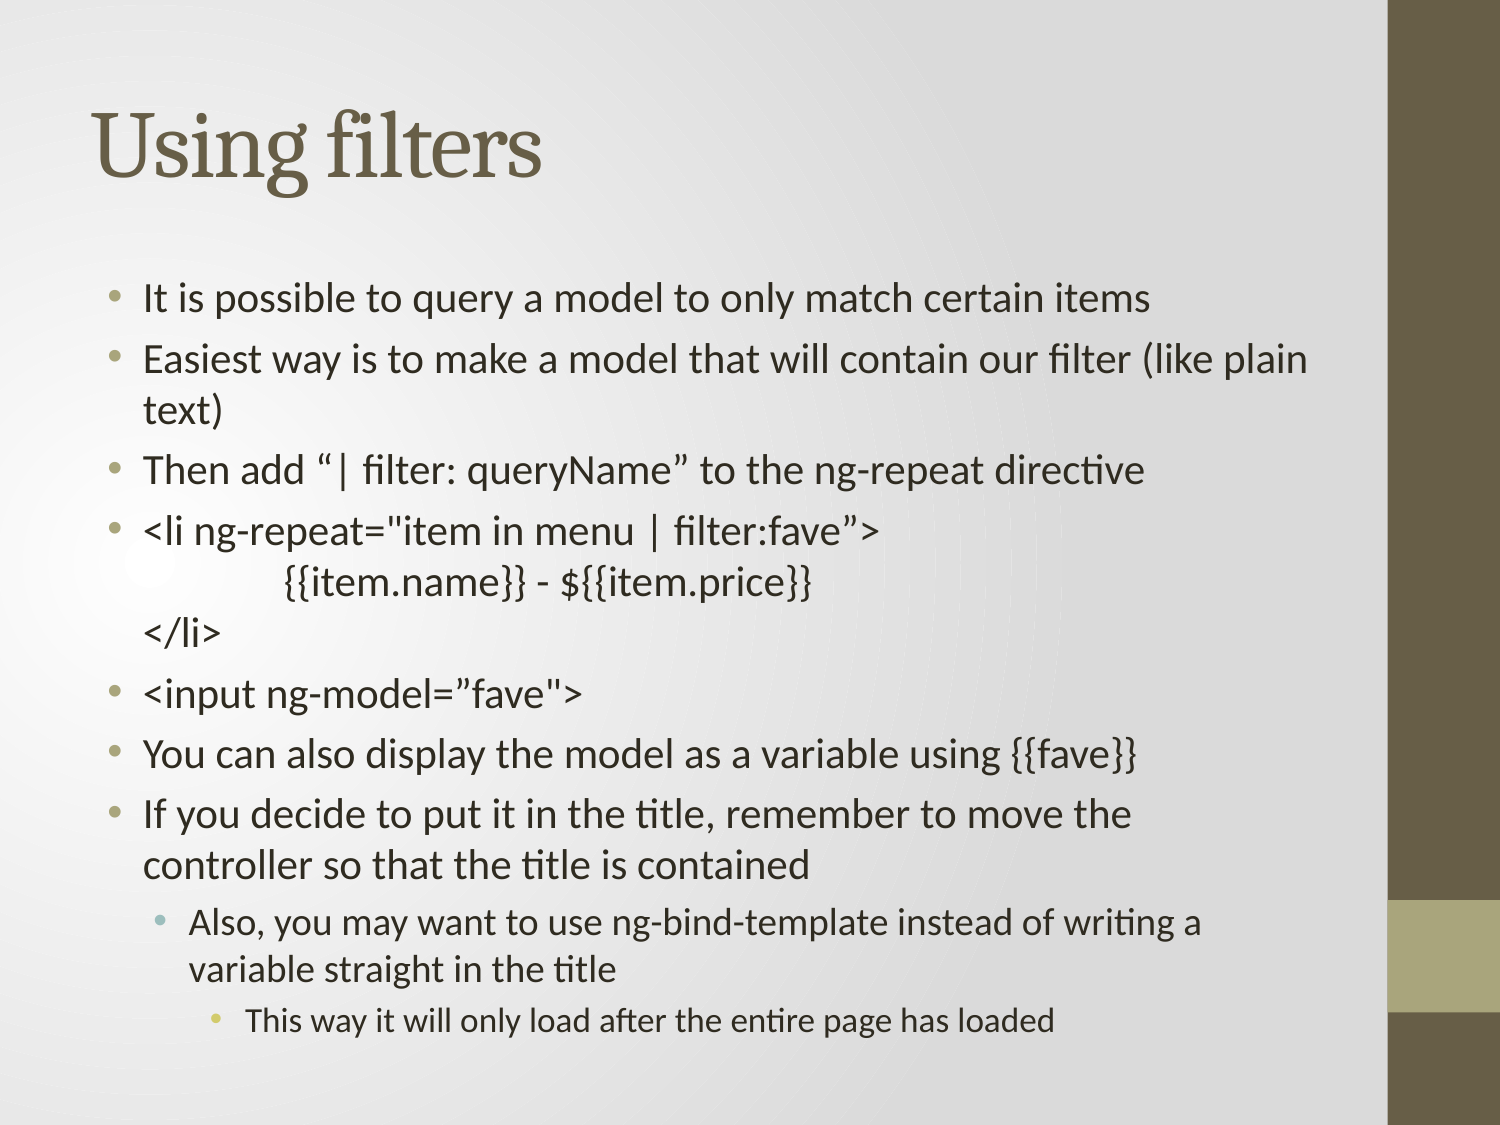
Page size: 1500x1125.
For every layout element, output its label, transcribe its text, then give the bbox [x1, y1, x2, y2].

list It is possible to query a model to only match certain items Easiest way is to make a model that will contain our filter (like plain text) Then add “| filter: queryName” to the ng-repeat directive <li ng-repeat="item in menu | filter:fave”> {{item.name}} - ${{item.price}} </li> <input ng-model=”fave"> You can also display the model as a variable using {{fave}} If you decide to put it in the title, remember to move the controller so that the title is contained Also, you may want to use ng-bind-template instead of writing a variable straight in the title This way it will only load after the entire page has loaded [75, 262, 1325, 1050]
title Using filters [75, 45, 1325, 233]
